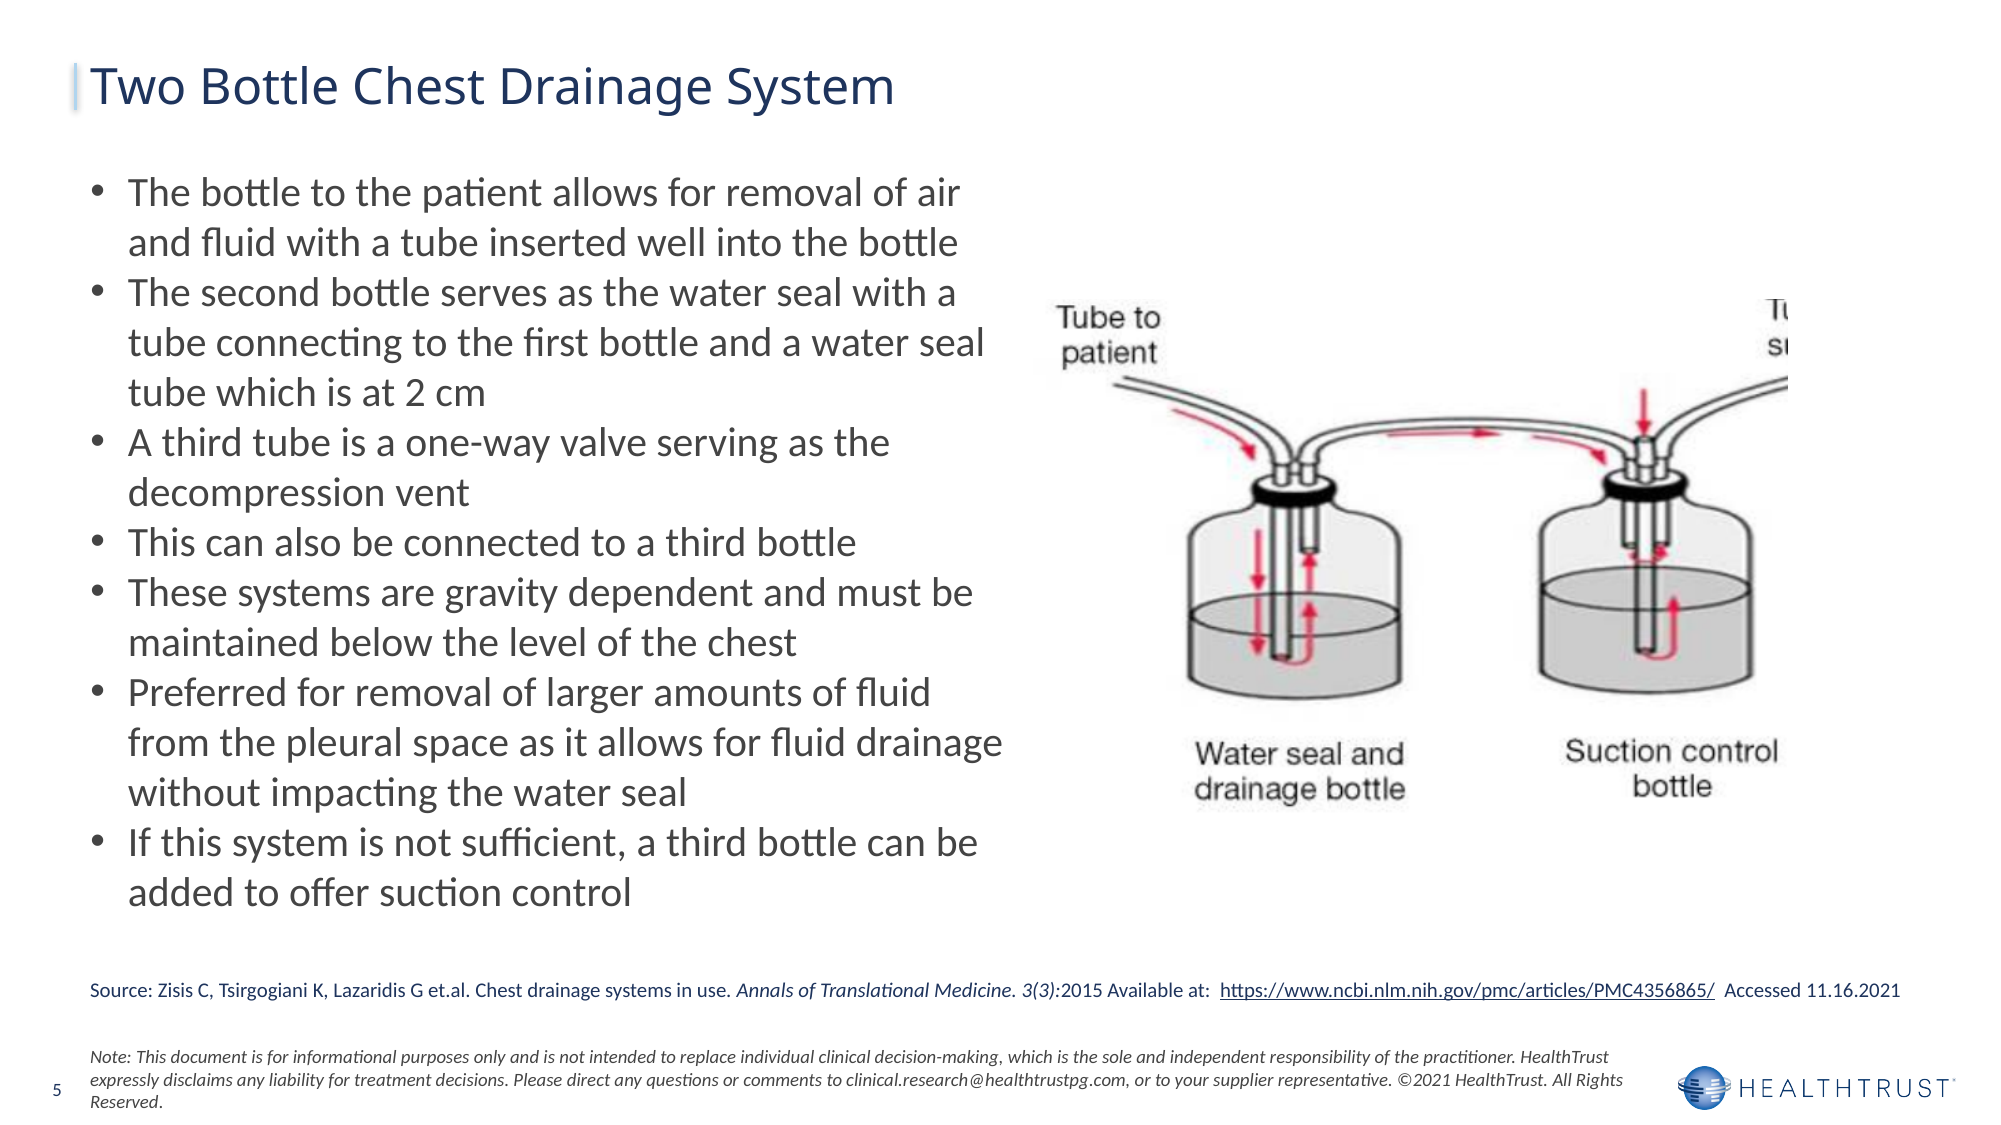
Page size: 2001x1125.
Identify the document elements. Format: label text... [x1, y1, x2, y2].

text_box Source: Zisis C, Tsirgogiani K, Lazaridis G et.al. Chest drainage systems in use. Annals of Translational Medicine. 3(3):2015 Available at: https://www.ncbi.nlm.nih.gov/pmc/articles/PMC4356865/ Accessed 11.16.2021 [75, 969, 2000, 1010]
list The bottle to the patient allows for removal of air and fluid with a tube inserted well into the bottle The second bottle serves as the water seal with a tube connecting to the first bottle and a water seal tube which is at 2 cm A third tube is a one-way valve serving as the decompression vent This can also be connected to a third bottle These systems are gravity dependent and must be maintained below the level of the chest Preferred for removal of larger amounts of fluid from the pleural space as it allows for fluid drainage without impacting the water seal If this system is not sufficient, a third bottle can be added to offer suction control [75, 157, 1038, 906]
picture [1033, 299, 1788, 826]
list Two Bottle Chest Drainage System [75, 47, 1951, 131]
picture [1678, 1066, 1956, 1110]
text_box Note: This document is for informational purposes only and is not intended to replace individual clinical decision-making, which is the sole and independent responsibility of the practitioner. HealthTrust expressly disclaims any liability for treatment decisions. Please direct any questions or comments to clinical.research@healthtrustpg.com, or to your supplier representative. ©2021 HealthTrust. All Rights Reserved. [75, 1037, 1646, 1120]
